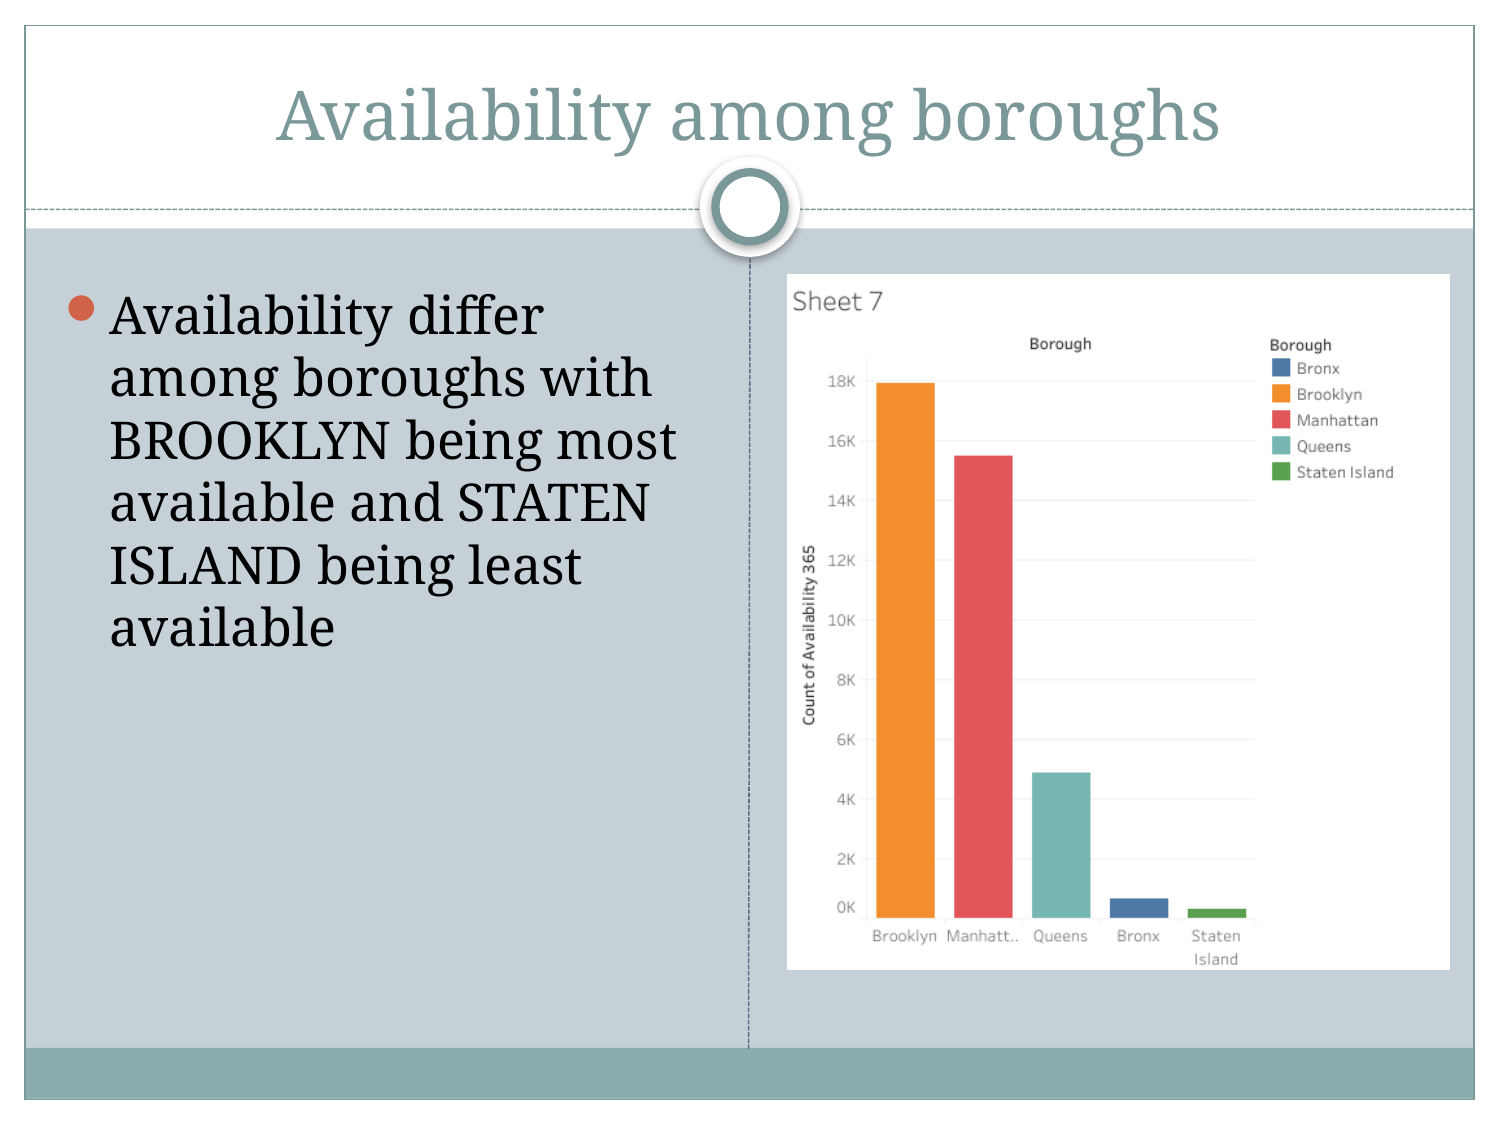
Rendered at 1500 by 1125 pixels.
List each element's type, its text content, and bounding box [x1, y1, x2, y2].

title Availability among boroughs [49, 37, 1450, 162]
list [787, 274, 1451, 971]
list Availability differ among boroughs with BROOKLYN being most available and STATEN ISLAND being least available [50, 275, 713, 1018]
